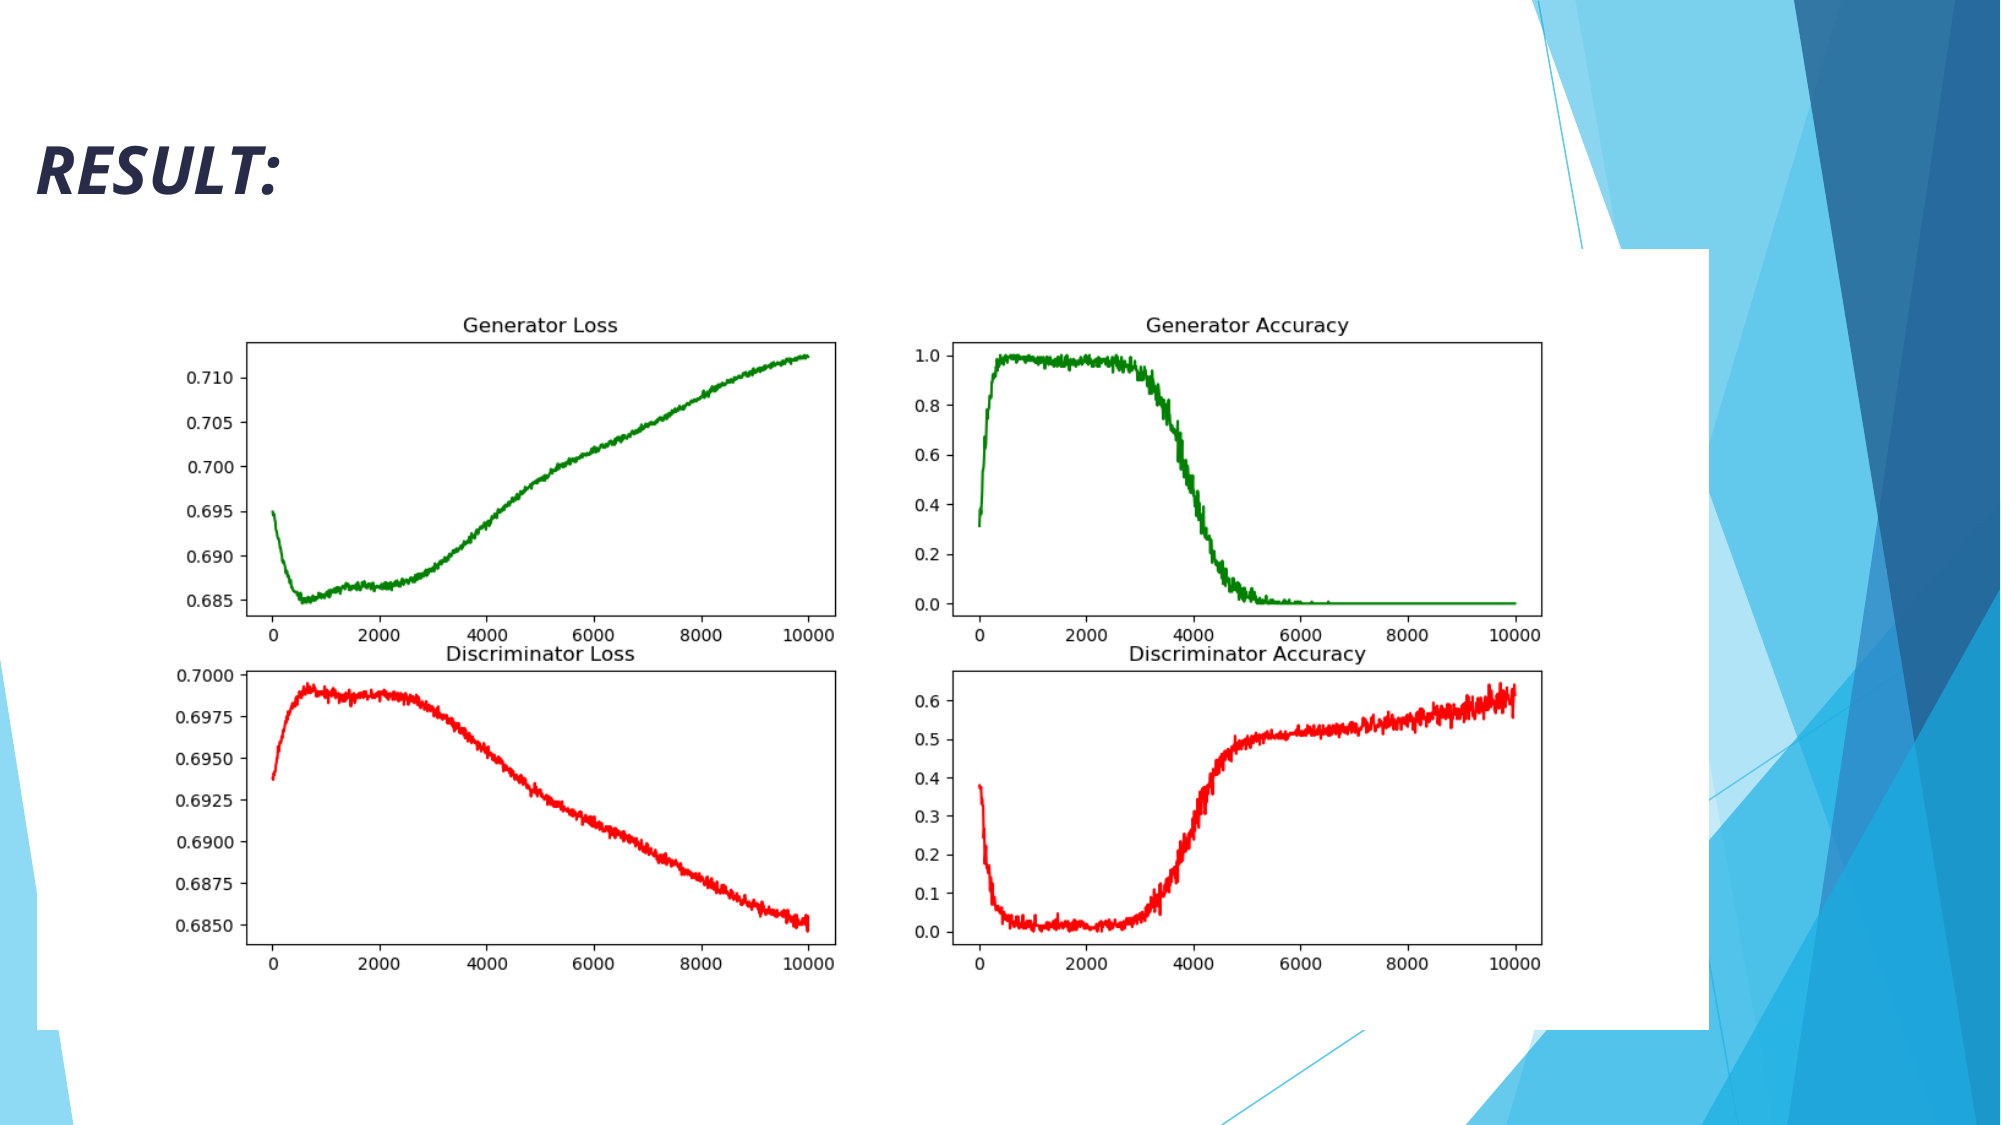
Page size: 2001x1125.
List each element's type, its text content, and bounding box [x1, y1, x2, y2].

text_box RESULT: [35, 127, 1761, 208]
title [123, 62, 1877, 189]
picture [37, 249, 1709, 1030]
